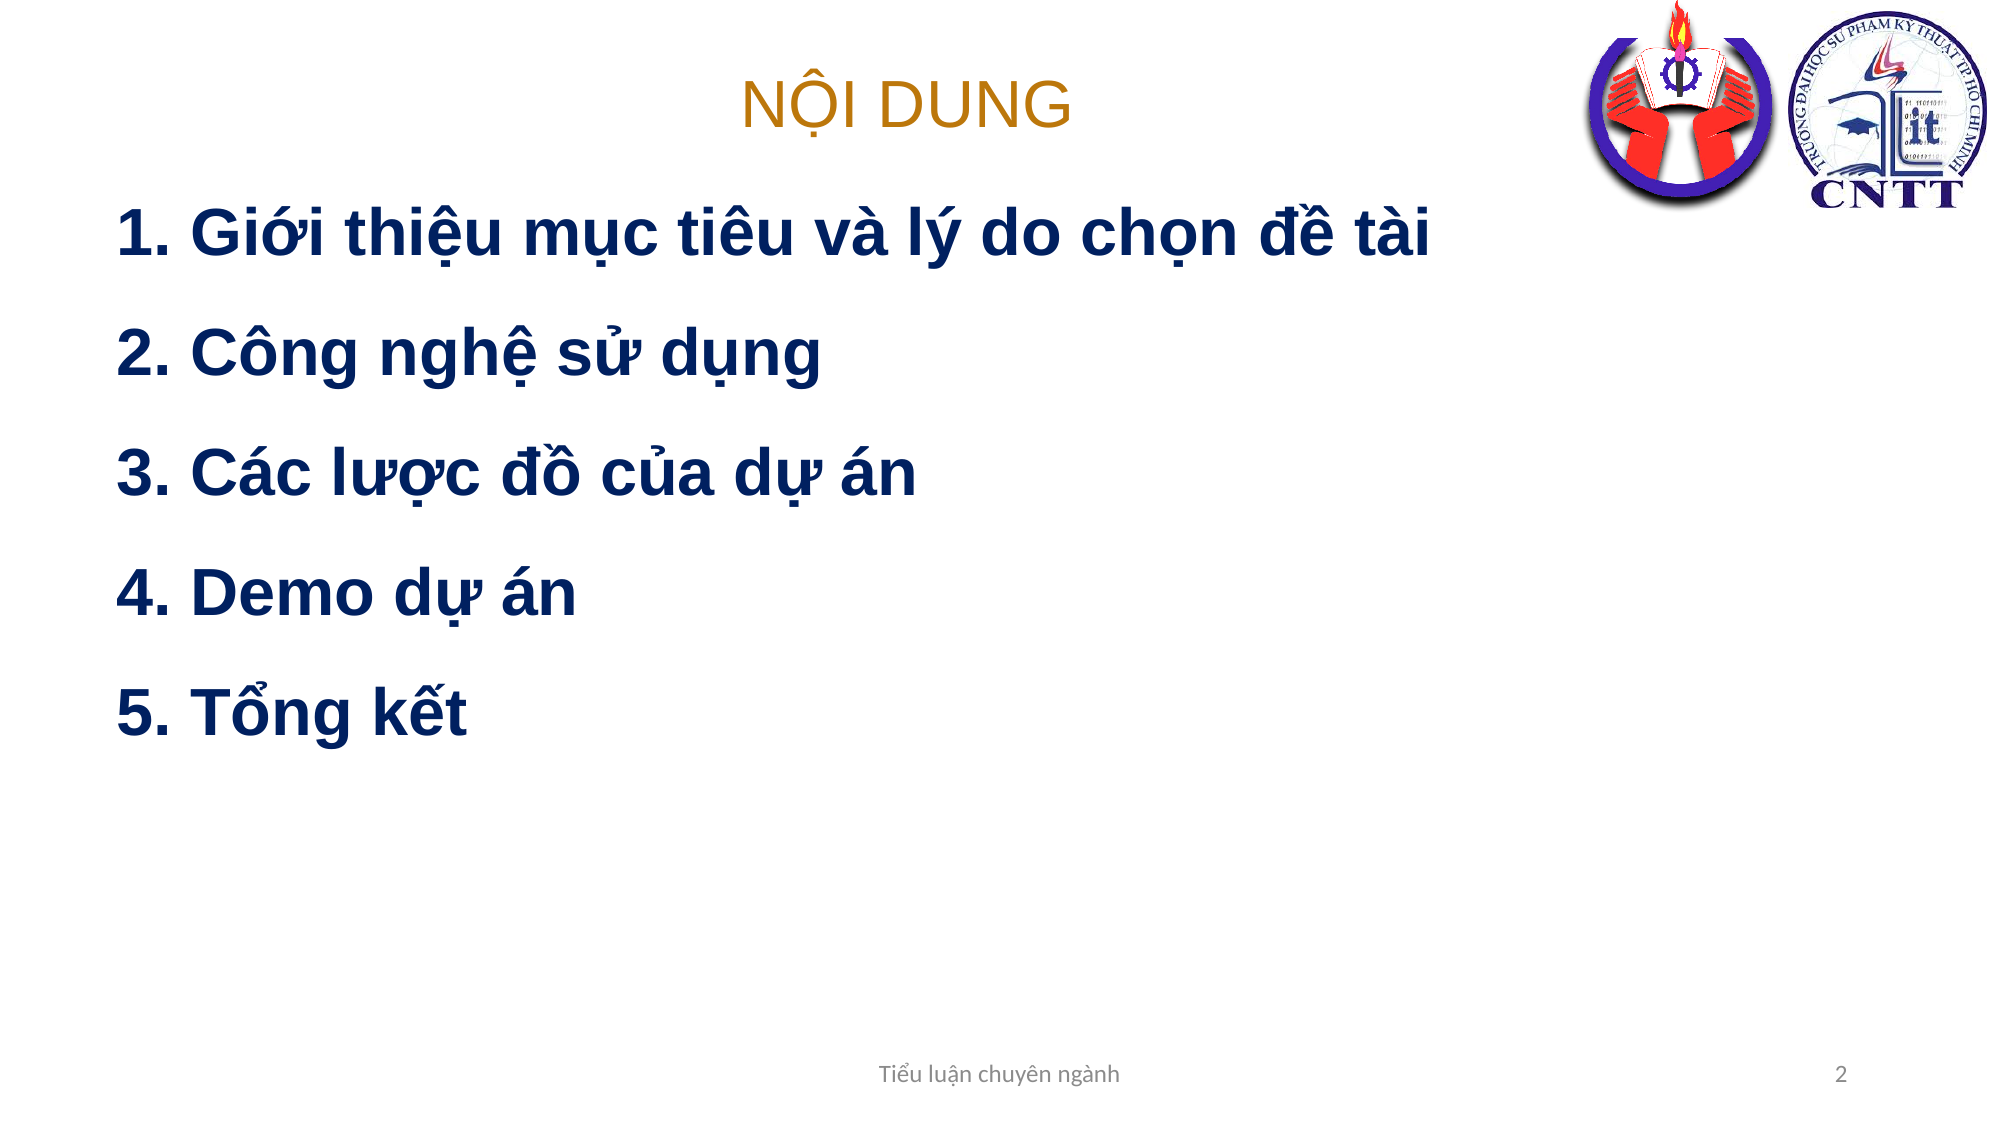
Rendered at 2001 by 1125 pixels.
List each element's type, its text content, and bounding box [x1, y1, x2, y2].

text_box 1. Giới thiệu mục tiêu và lý do chọn đề tài 2. Công nghệ sử dụng 3. Các lược đồ của dự án 4. Demo dự án 5. Tổng kết [101, 141, 1715, 1116]
text_box NỘI DUNG [600, 53, 1215, 141]
slide_number 2 [1715, 1042, 1863, 1103]
picture [1581, 0, 1779, 197]
picture [1788, 11, 1987, 209]
